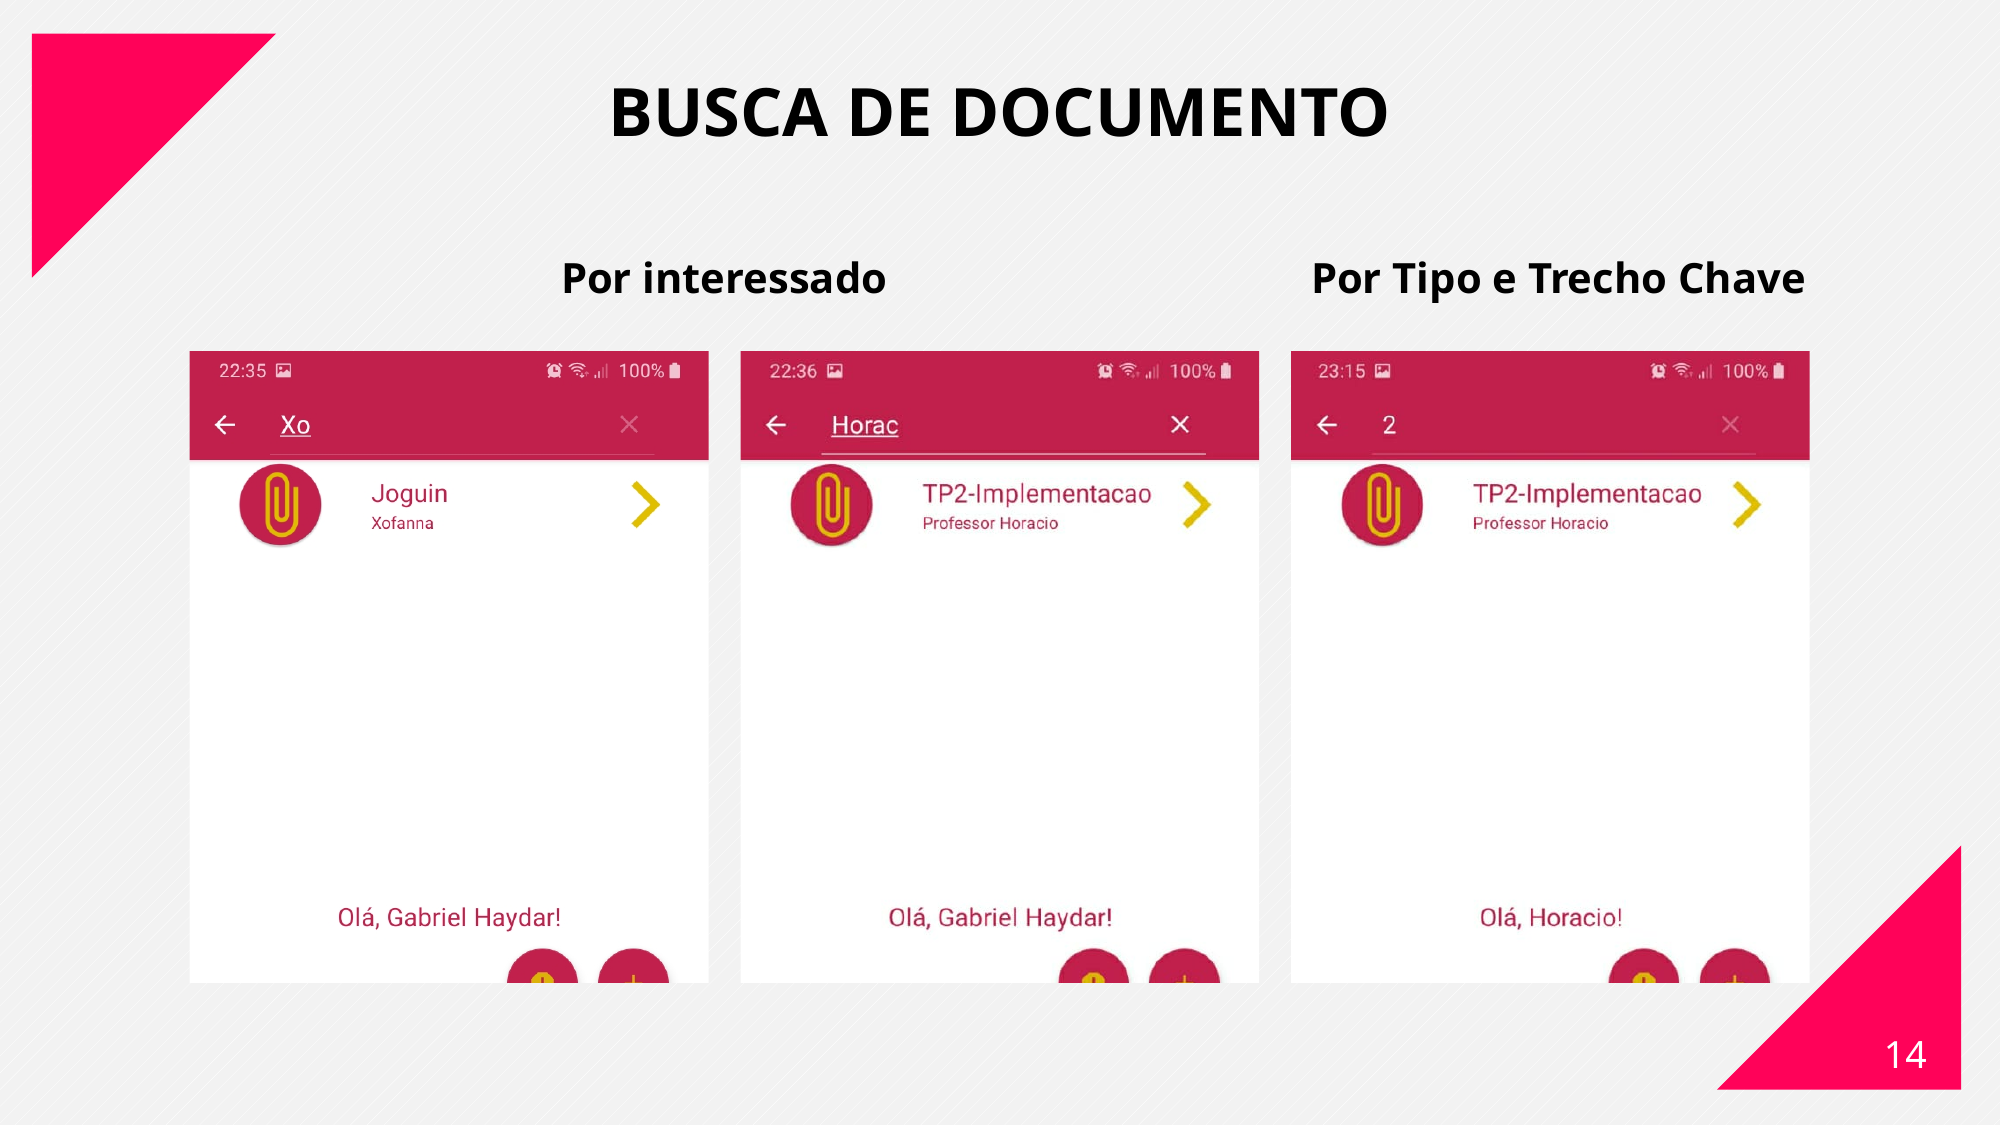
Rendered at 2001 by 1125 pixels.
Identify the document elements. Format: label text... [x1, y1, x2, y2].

picture [740, 351, 1260, 983]
picture [189, 351, 709, 983]
picture [1291, 351, 1810, 983]
text_box BUSCA DE DOCUMENTO [425, 38, 1575, 157]
text_box Por Tipo e Trecho Chave [1291, 229, 1826, 310]
text_box Por interessado [189, 229, 1260, 310]
slide_number 14 [1492, 1027, 1942, 1087]
